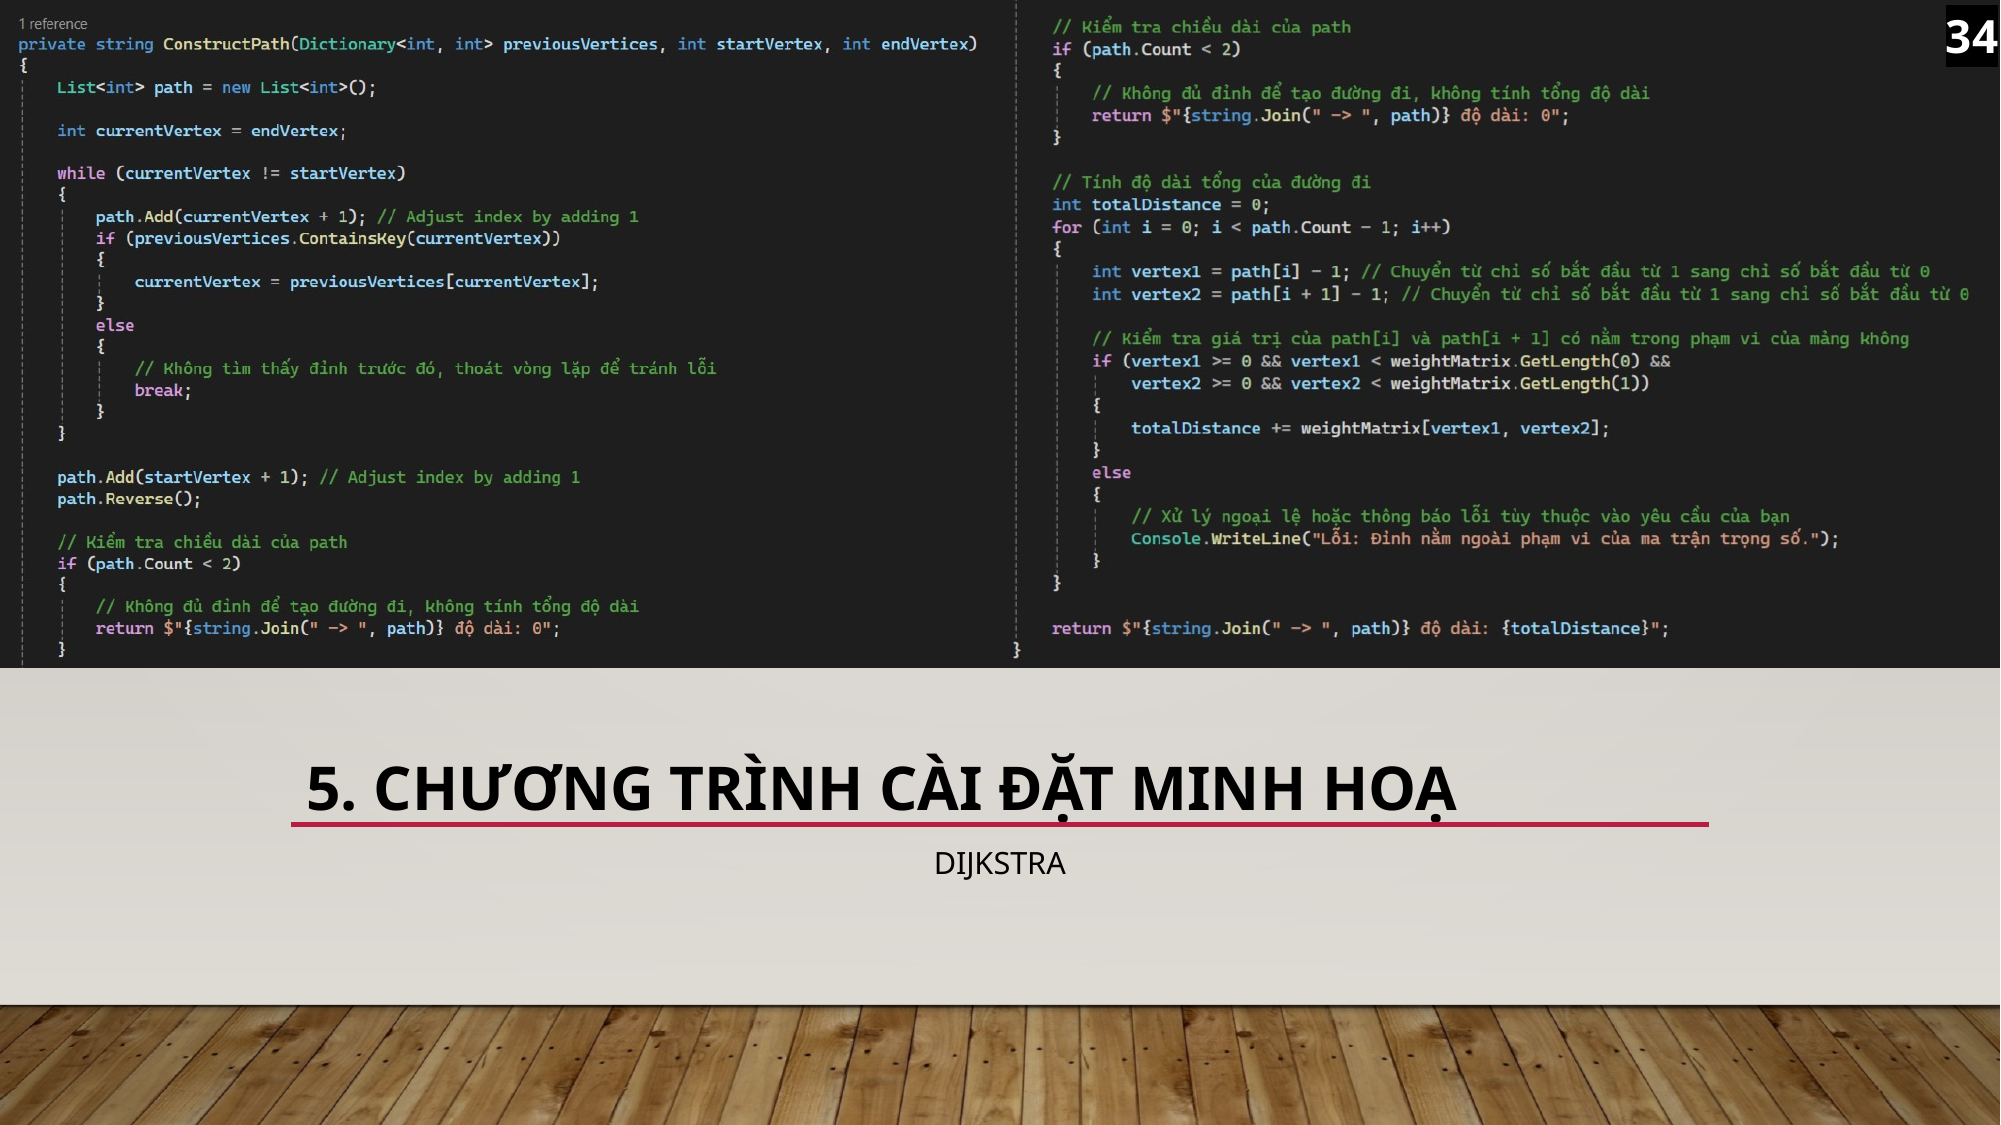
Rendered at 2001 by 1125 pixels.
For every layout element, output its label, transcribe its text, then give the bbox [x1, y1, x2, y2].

list Dijkstra [291, 827, 1709, 896]
picture [0, 0, 2000, 668]
picture [0, 1006, 2000, 1125]
text_box [0, 668, 2000, 1004]
title 5. Chương trình cài đặt minh hoạ [291, 731, 1709, 822]
